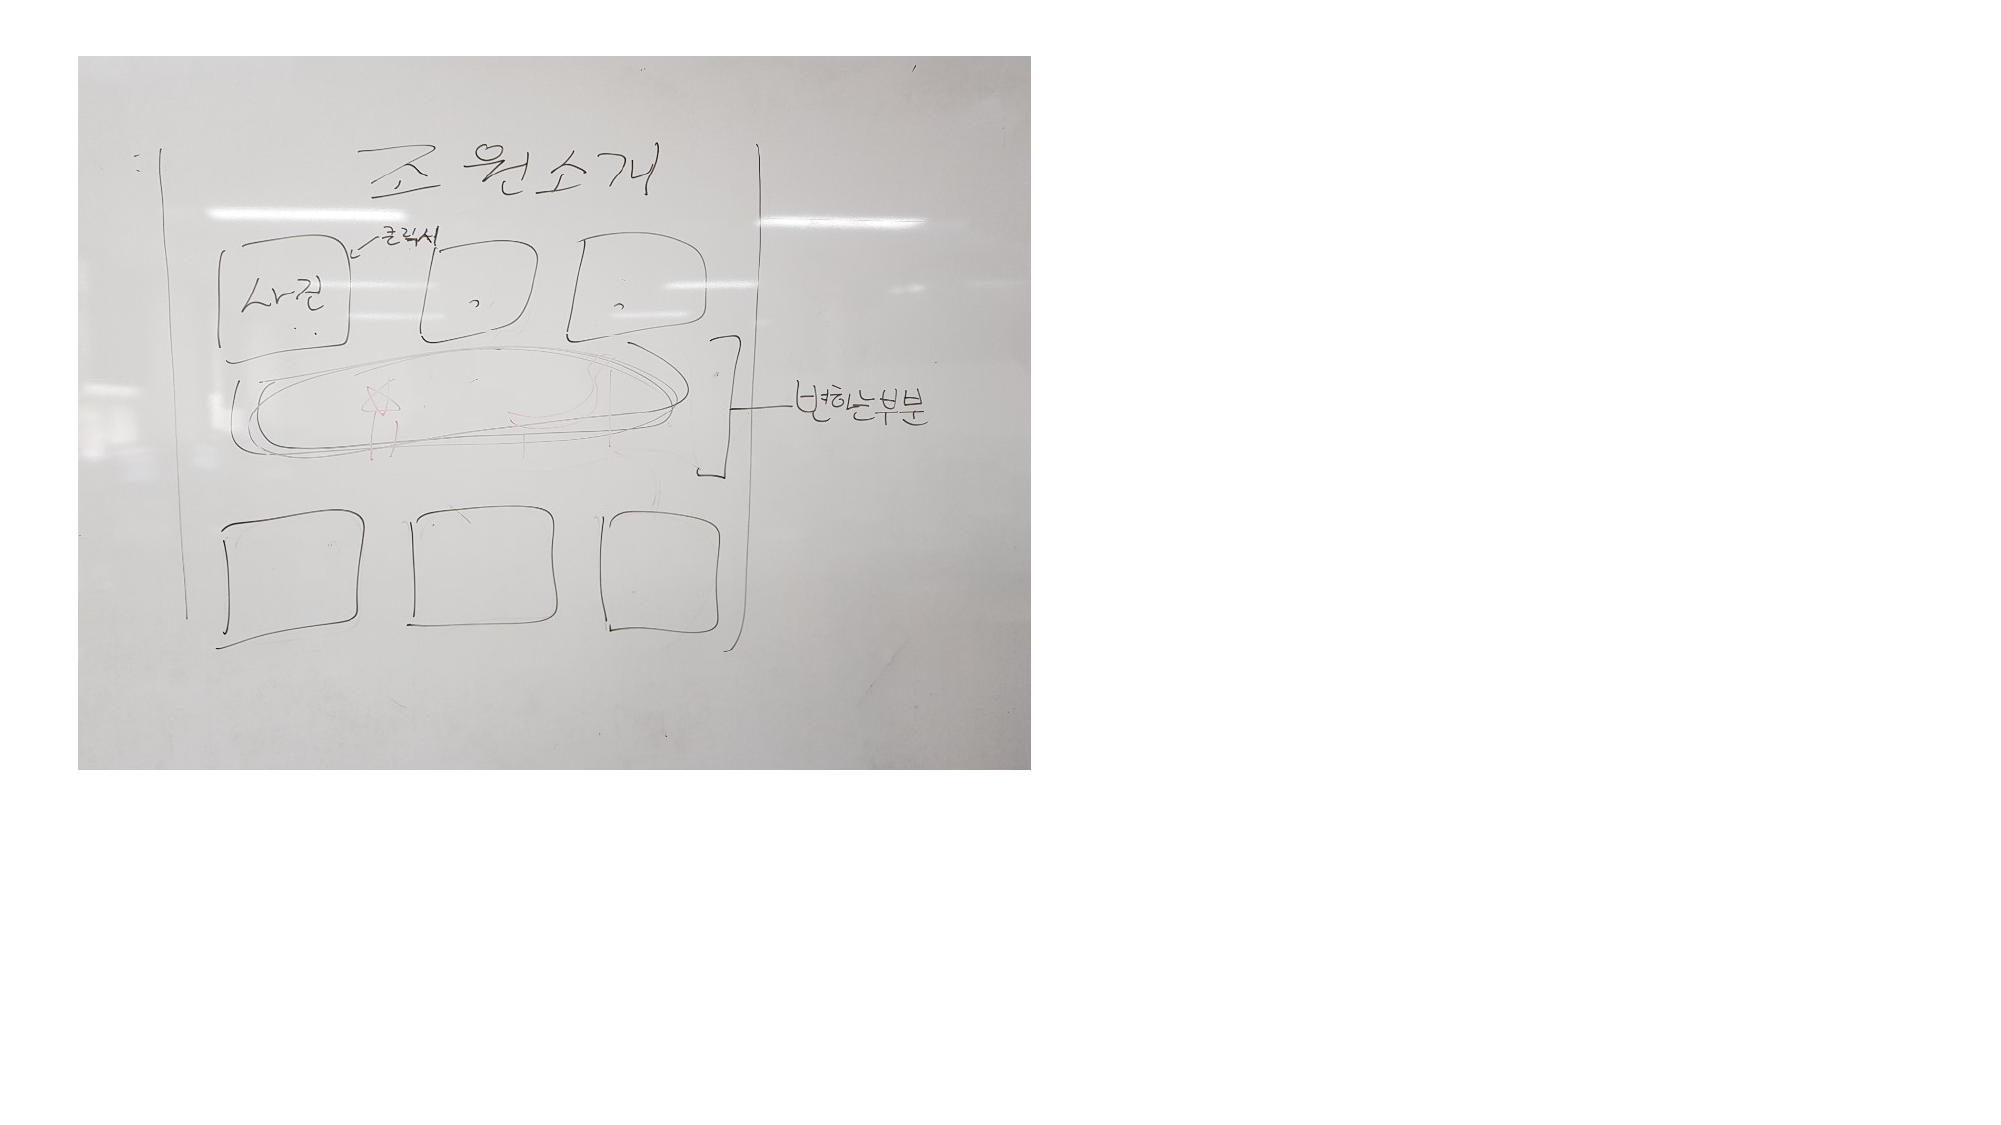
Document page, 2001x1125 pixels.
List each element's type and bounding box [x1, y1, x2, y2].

list [78, 56, 1031, 771]
